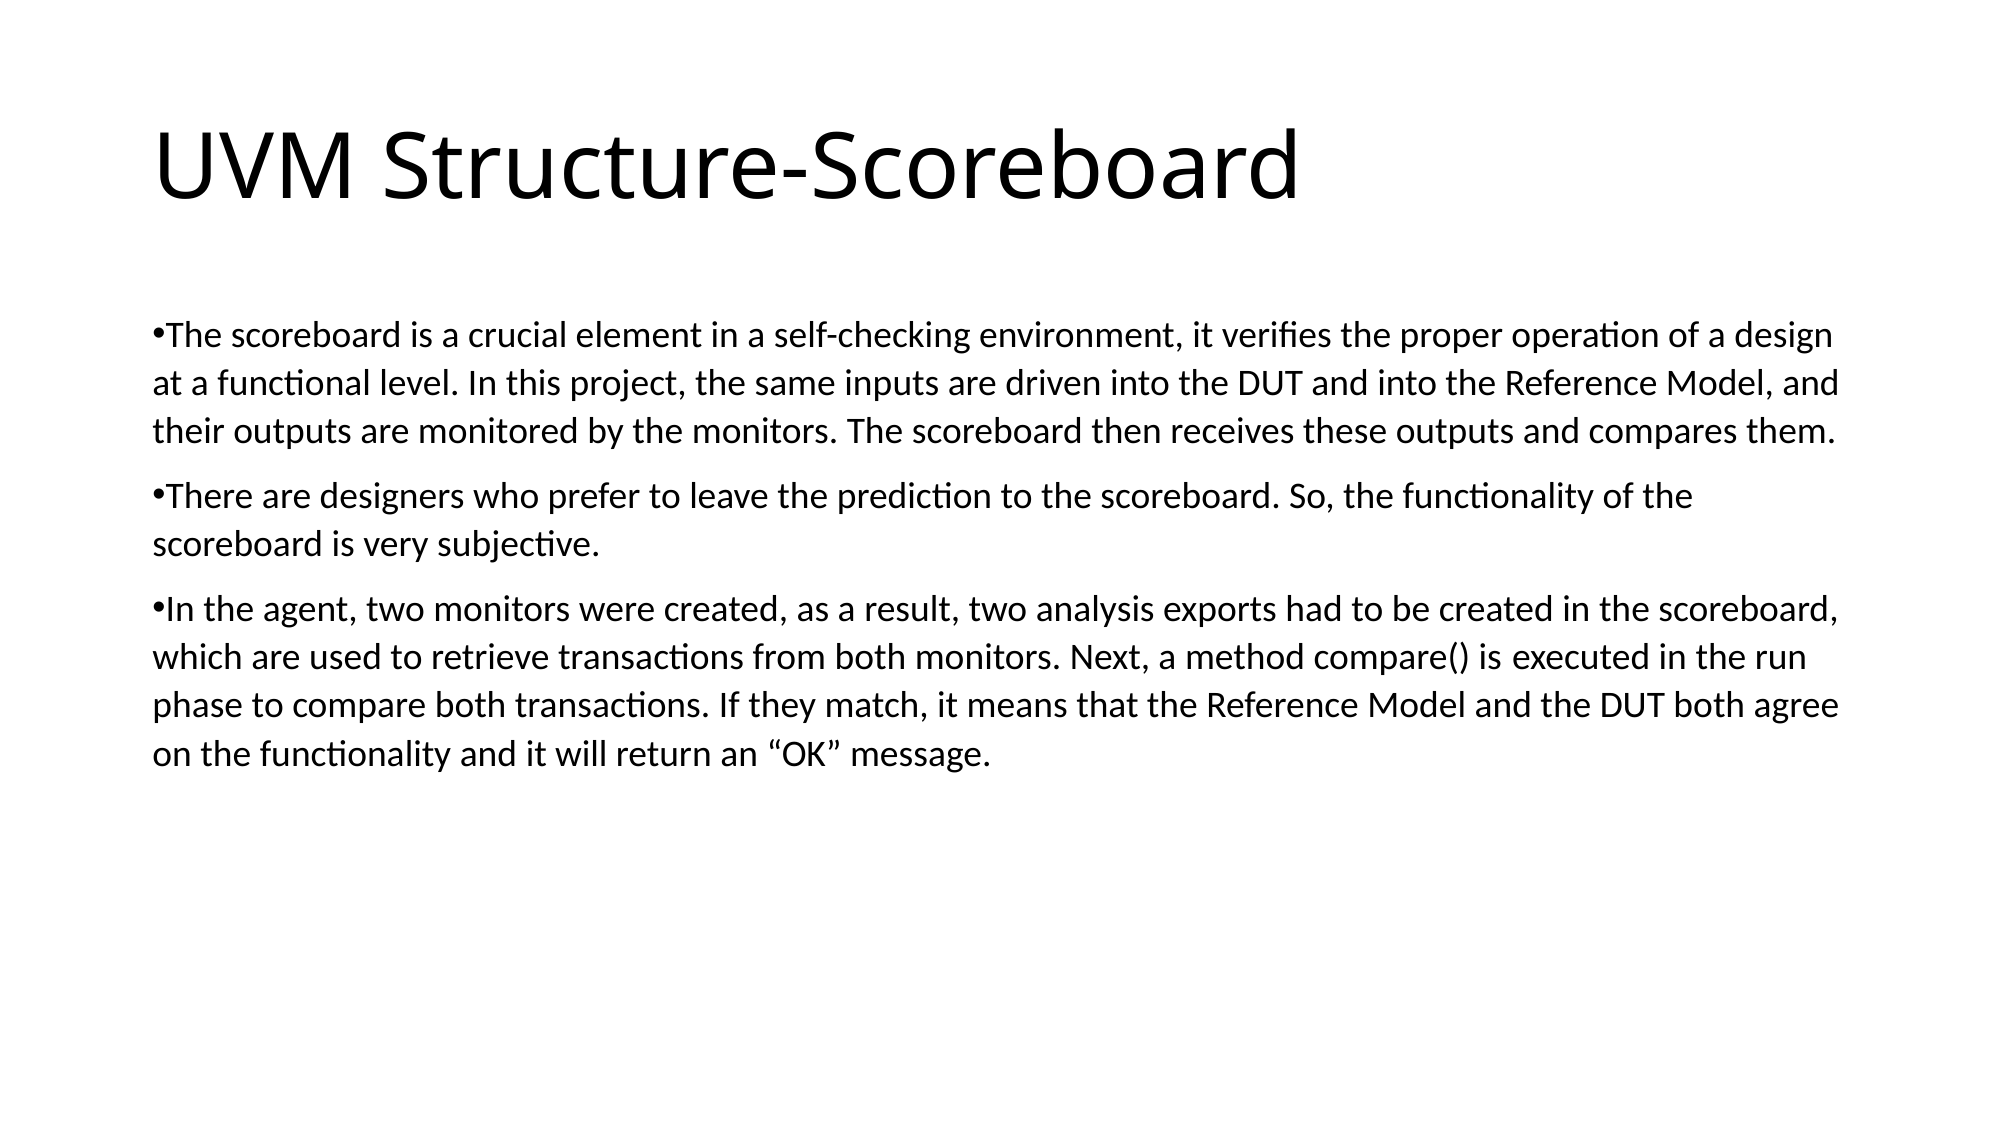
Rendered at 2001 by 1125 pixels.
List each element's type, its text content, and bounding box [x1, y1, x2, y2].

list The scoreboard is a crucial element in a self-checking environment, it verifies the proper operation of a design at a functional level. In this project, the same inputs are driven into the DUT and into the Reference Model, and their outputs are monitored by the monitors. The scoreboard then receives these outputs and compares them. There are designers who prefer to leave the prediction to the scoreboard. So, the functionality of the scoreboard is very subjective. In the agent, two monitors were created, as a result, two analysis exports had to be created in the scoreboard, which are used to retrieve transactions from both monitors. Next, a method compare() is executed in the run phase to compare both transactions. If they match, it means that the Reference Model and the DUT both agree on the functionality and it will return an “OK” message. [137, 299, 1863, 1014]
title UVM Structure-Scoreboard [137, 59, 1863, 278]
